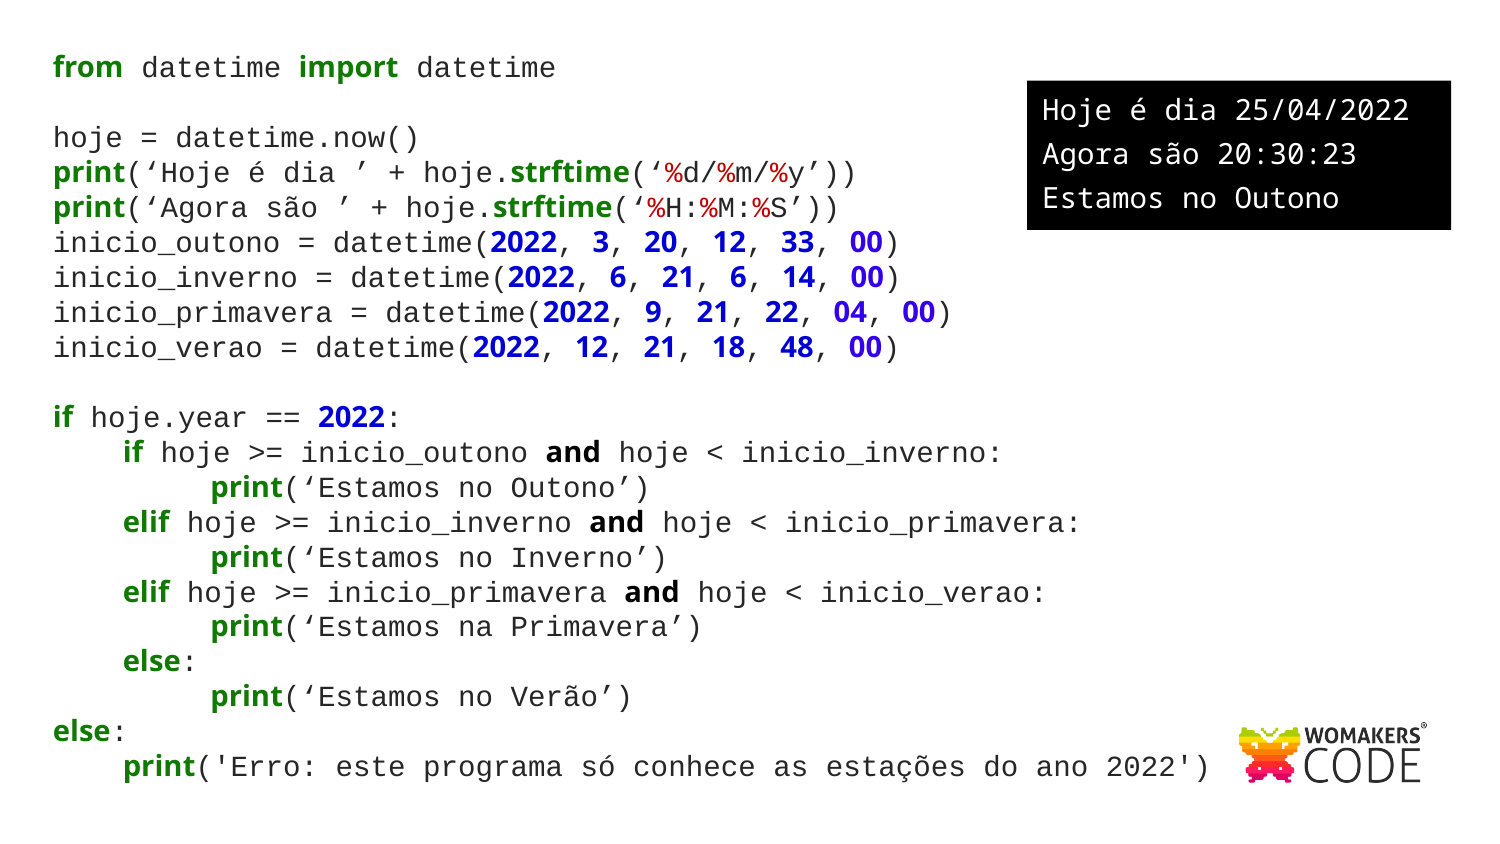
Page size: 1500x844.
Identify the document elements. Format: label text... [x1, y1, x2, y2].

text_box from datetime import datetime hoje = datetime.now() print(‘Hoje é dia ’ + hoje.strftime(‘%d/%m/%y’)) print(‘Agora são ’ + hoje.strftime(‘%H:%M:%S’)) inicio_outono = datetime(2022, 3, 20, 12, 33, 00) inicio_inverno = datetime(2022, 6, 21, 6, 14, 00) inicio_primavera = datetime(2022, 9, 21, 22, 04, 00) inicio_verao = datetime(2022, 12, 21, 18, 48, 00) if hoje.year == 2022: if hoje >= inicio_outono and hoje < inicio_inverno: print(‘Estamos no Outono’) elif hoje >= inicio_inverno and hoje < inicio_primavera: print(‘Estamos no Inverno’) elif hoje >= inicio_primavera and hoje < inicio_verao: print(‘Estamos na Primavera’) else: print(‘Estamos no Verão’) else: print('Erro: este programa só conhece as estações do ano 2022') [38, 41, 1307, 790]
picture [1238, 722, 1427, 783]
text_box Hoje é dia 25/04/2022 Agora são 20:30:23 Estamos no Outono [1307, 80, 1452, 230]
